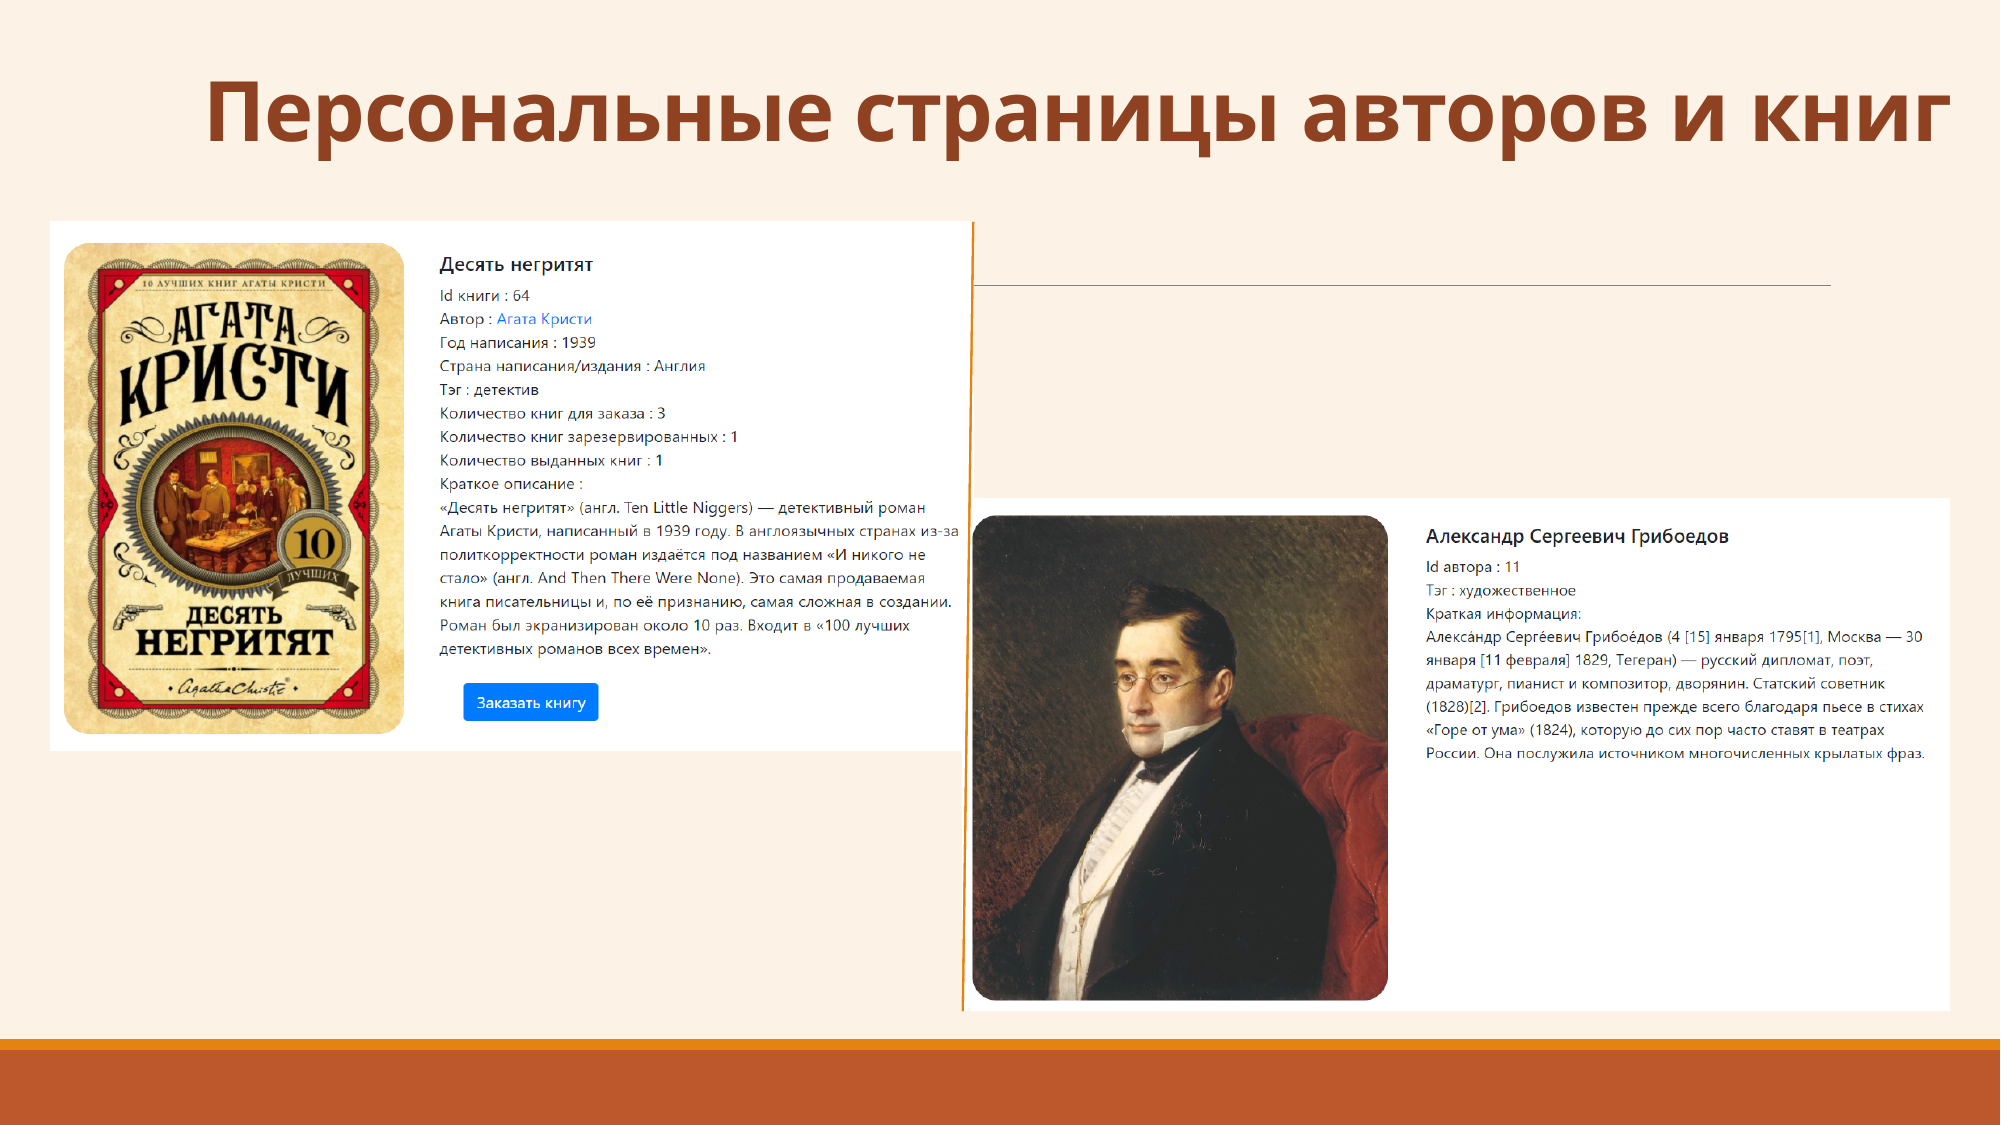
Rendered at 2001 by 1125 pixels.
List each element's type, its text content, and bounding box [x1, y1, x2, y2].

picture [974, 498, 1950, 1012]
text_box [962, 221, 974, 1012]
title Персональные страницы авторов и книг [24, 47, 1969, 166]
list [50, 221, 960, 751]
